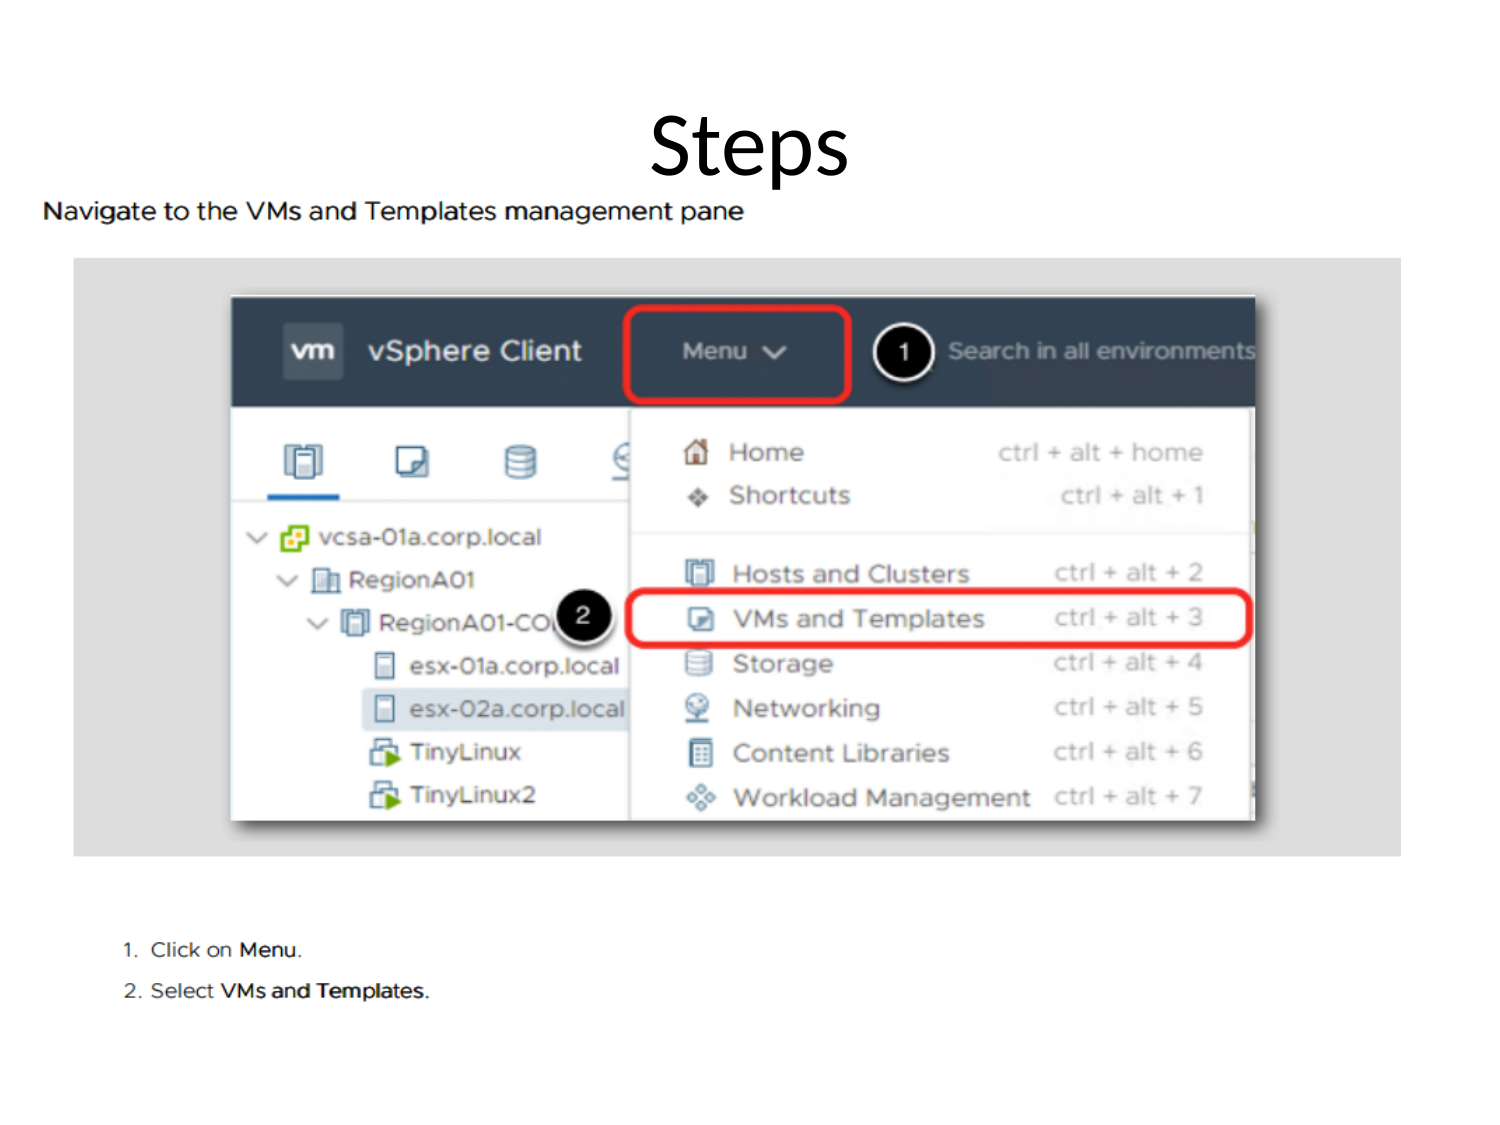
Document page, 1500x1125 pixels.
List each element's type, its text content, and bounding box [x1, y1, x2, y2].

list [29, 196, 1401, 1019]
title Steps [75, 45, 1425, 233]
